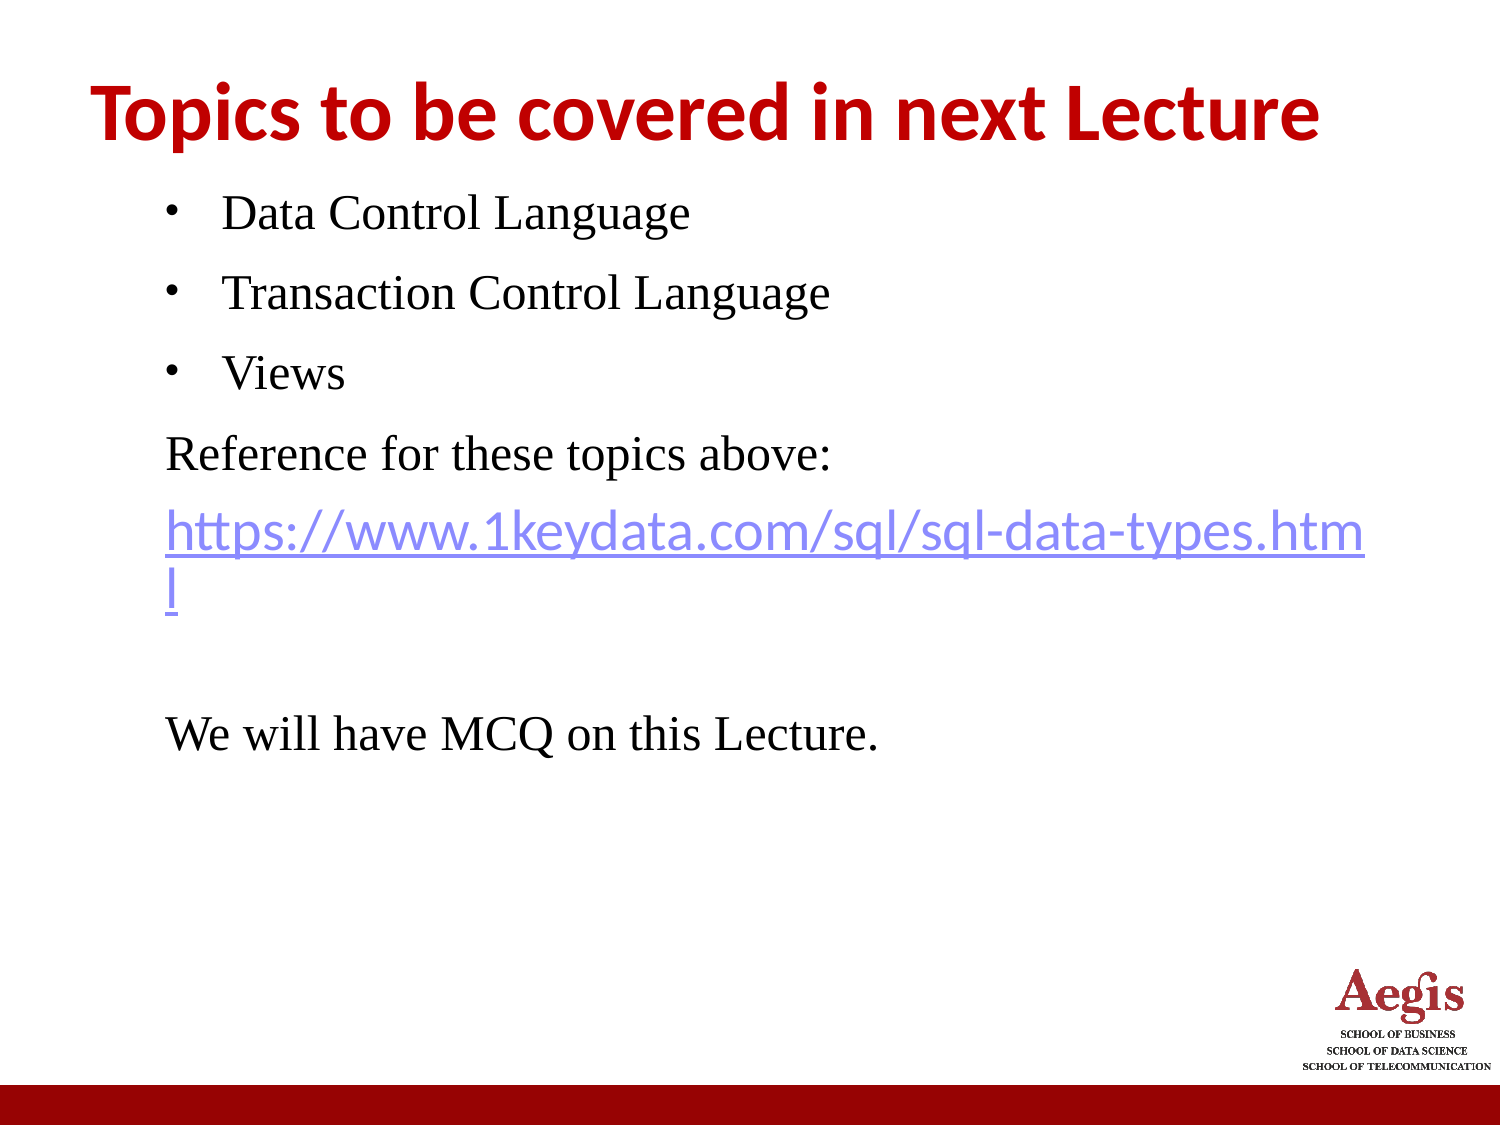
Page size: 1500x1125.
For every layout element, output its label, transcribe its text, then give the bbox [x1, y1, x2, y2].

subtitle Data Control Language Transaction Control Language Views Reference for these topics above: https://www.1keydata.com/sql/sql-data-types.html We will have MCQ on this Lecture. [75, 162, 1390, 947]
title Topics to be covered in next Lecture [75, 41, 1350, 162]
picture [1303, 969, 1491, 1070]
